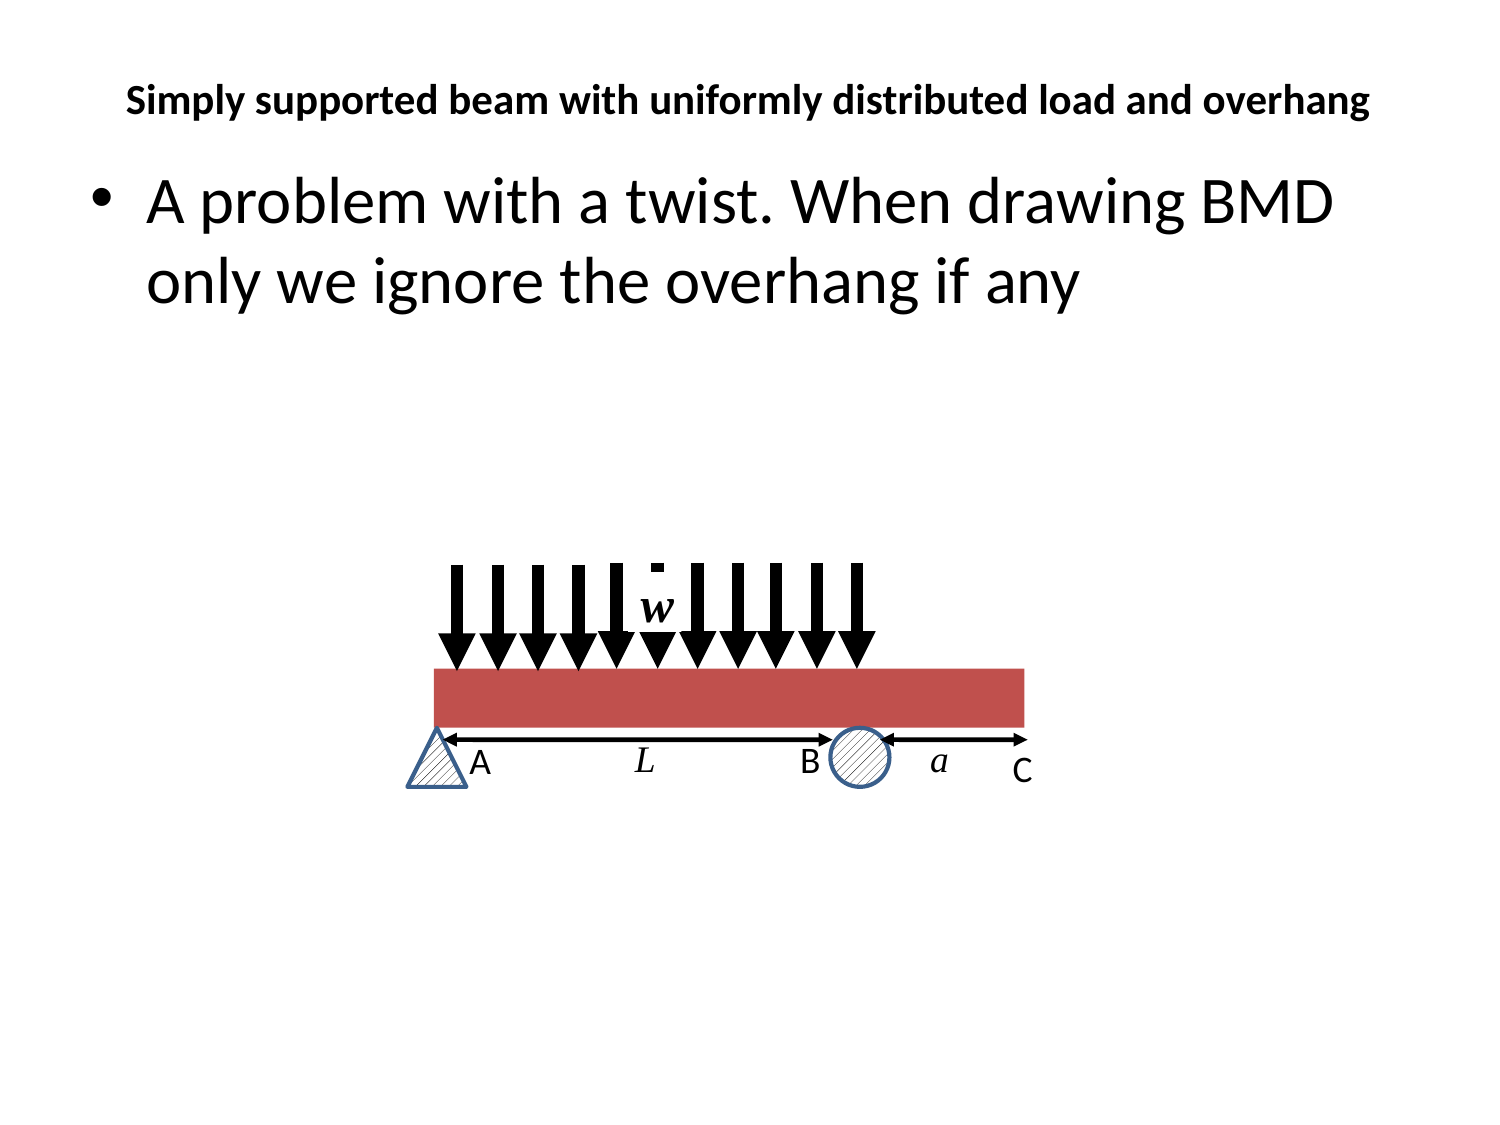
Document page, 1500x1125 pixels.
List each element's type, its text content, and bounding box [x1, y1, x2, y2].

list A problem with a twist. When drawing BMD only we ignore the overhang if any [75, 149, 1425, 1005]
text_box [407, 562, 1058, 799]
title Simply supported beam with uniformly distributed load and overhang [69, 45, 1428, 149]
